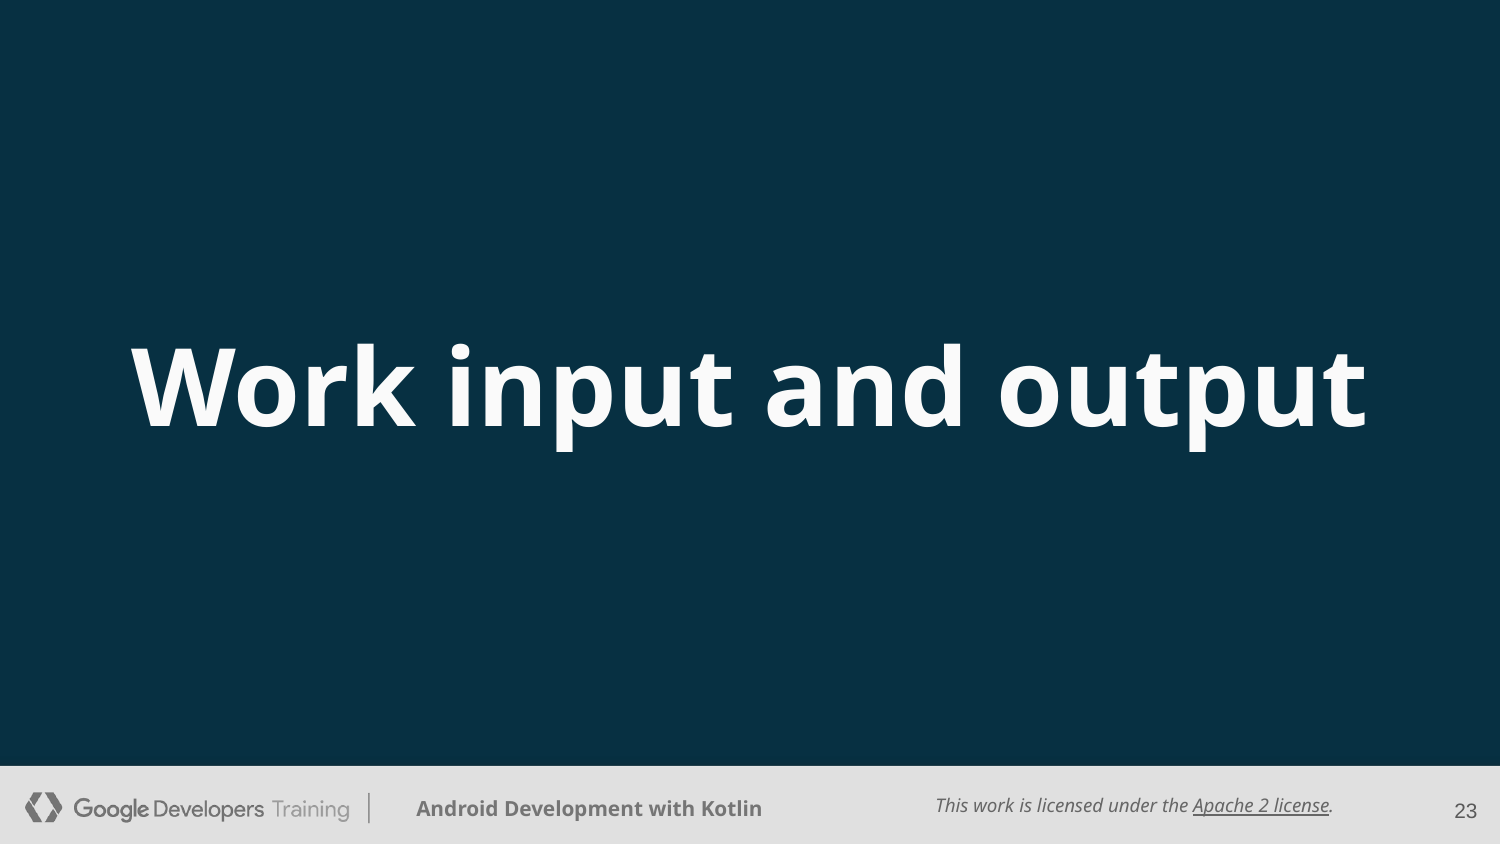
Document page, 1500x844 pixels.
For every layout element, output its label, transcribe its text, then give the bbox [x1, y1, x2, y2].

picture [0, 0, 1500, 844]
slide_number ‹#› [1402, 777, 1493, 842]
text_box Work input and output [51, 0, 1449, 766]
